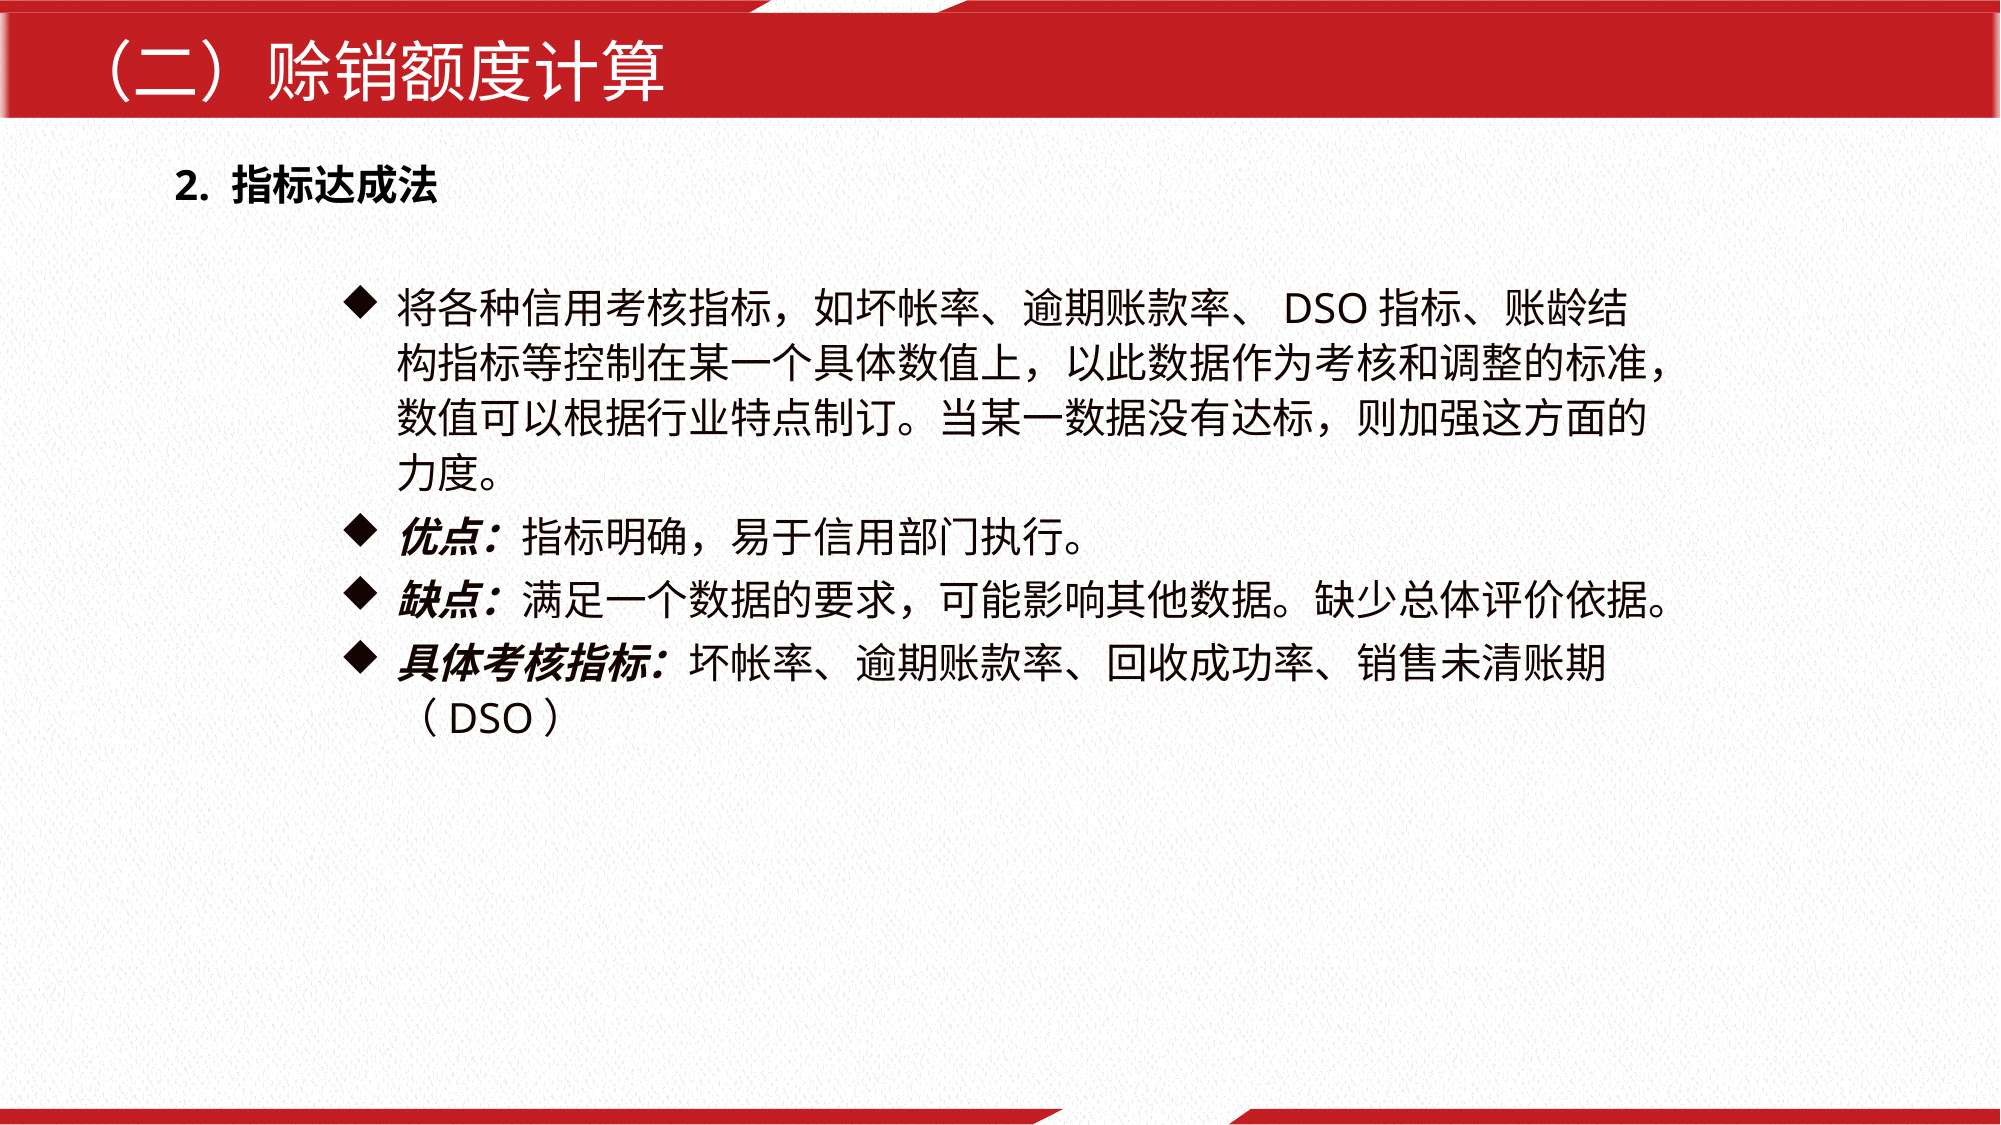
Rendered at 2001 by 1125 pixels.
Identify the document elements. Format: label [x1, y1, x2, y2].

picture [0, 12, 2000, 118]
text_box [0, 118, 2000, 1125]
text_box [0, 0, 2000, 12]
